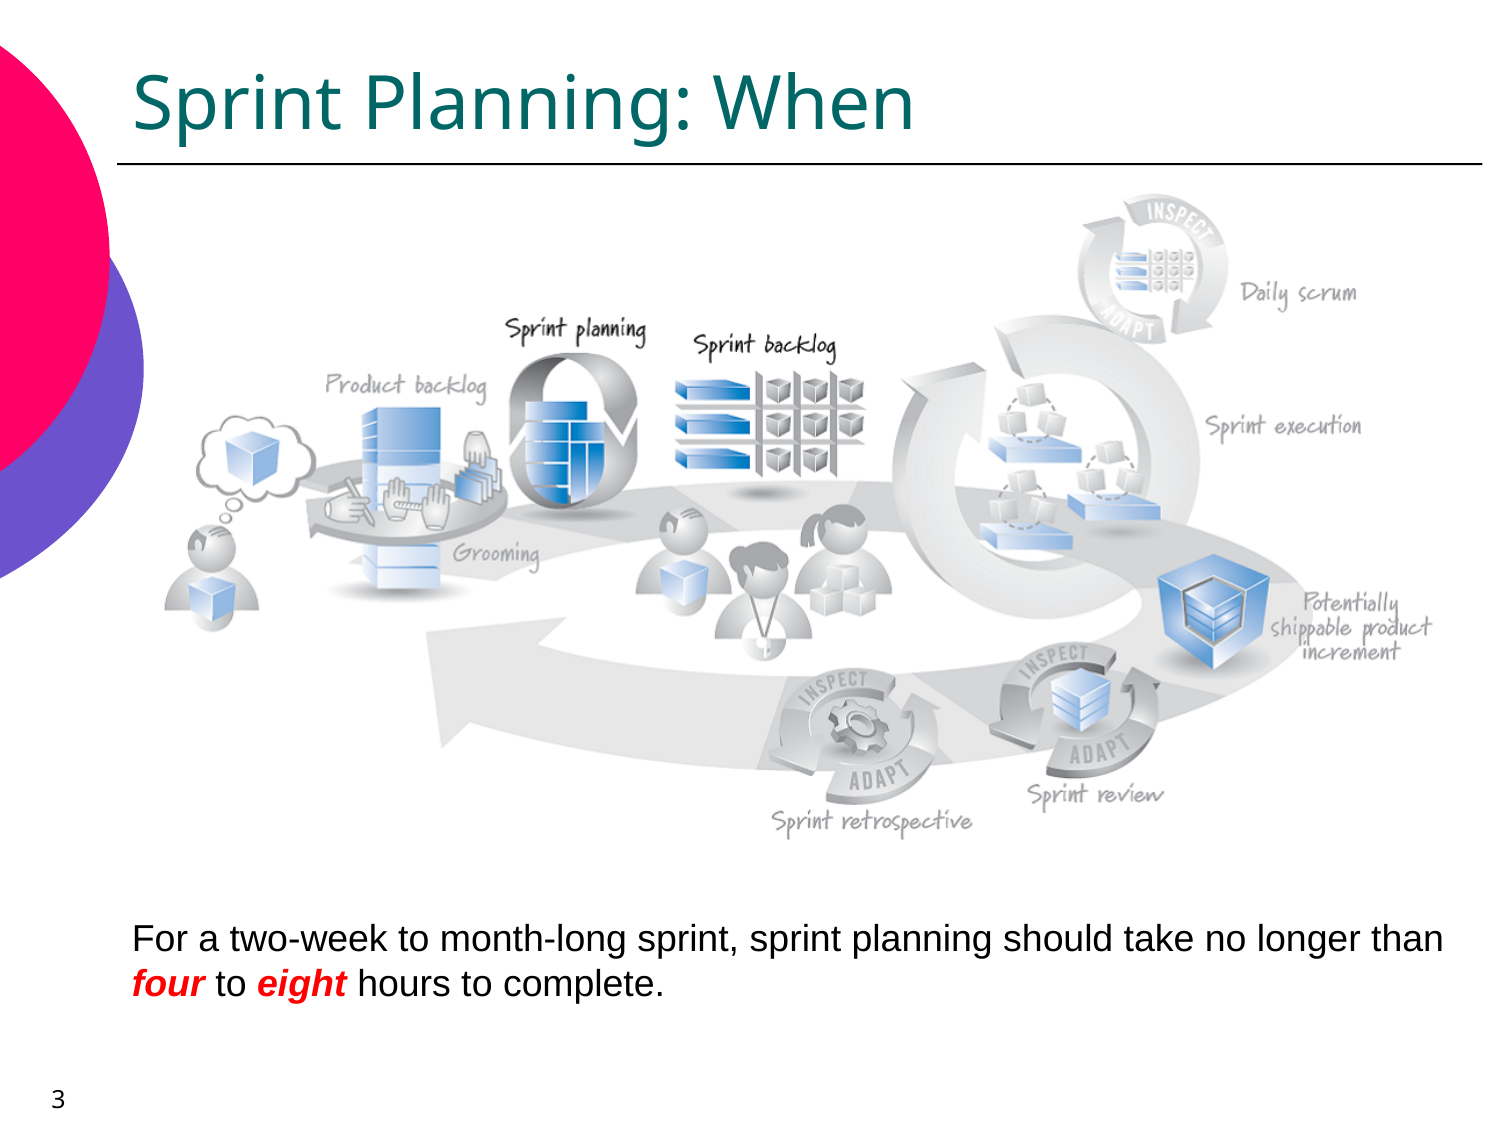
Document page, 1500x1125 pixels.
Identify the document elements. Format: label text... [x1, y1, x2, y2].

picture [159, 187, 1435, 847]
title Sprint Planning: When [116, 11, 1500, 153]
text_box For a two-week to month-long sprint, sprint planning should take no longer than four to eight hours to complete. [117, 906, 1477, 1011]
slide_number 3 [0, 1049, 81, 1125]
